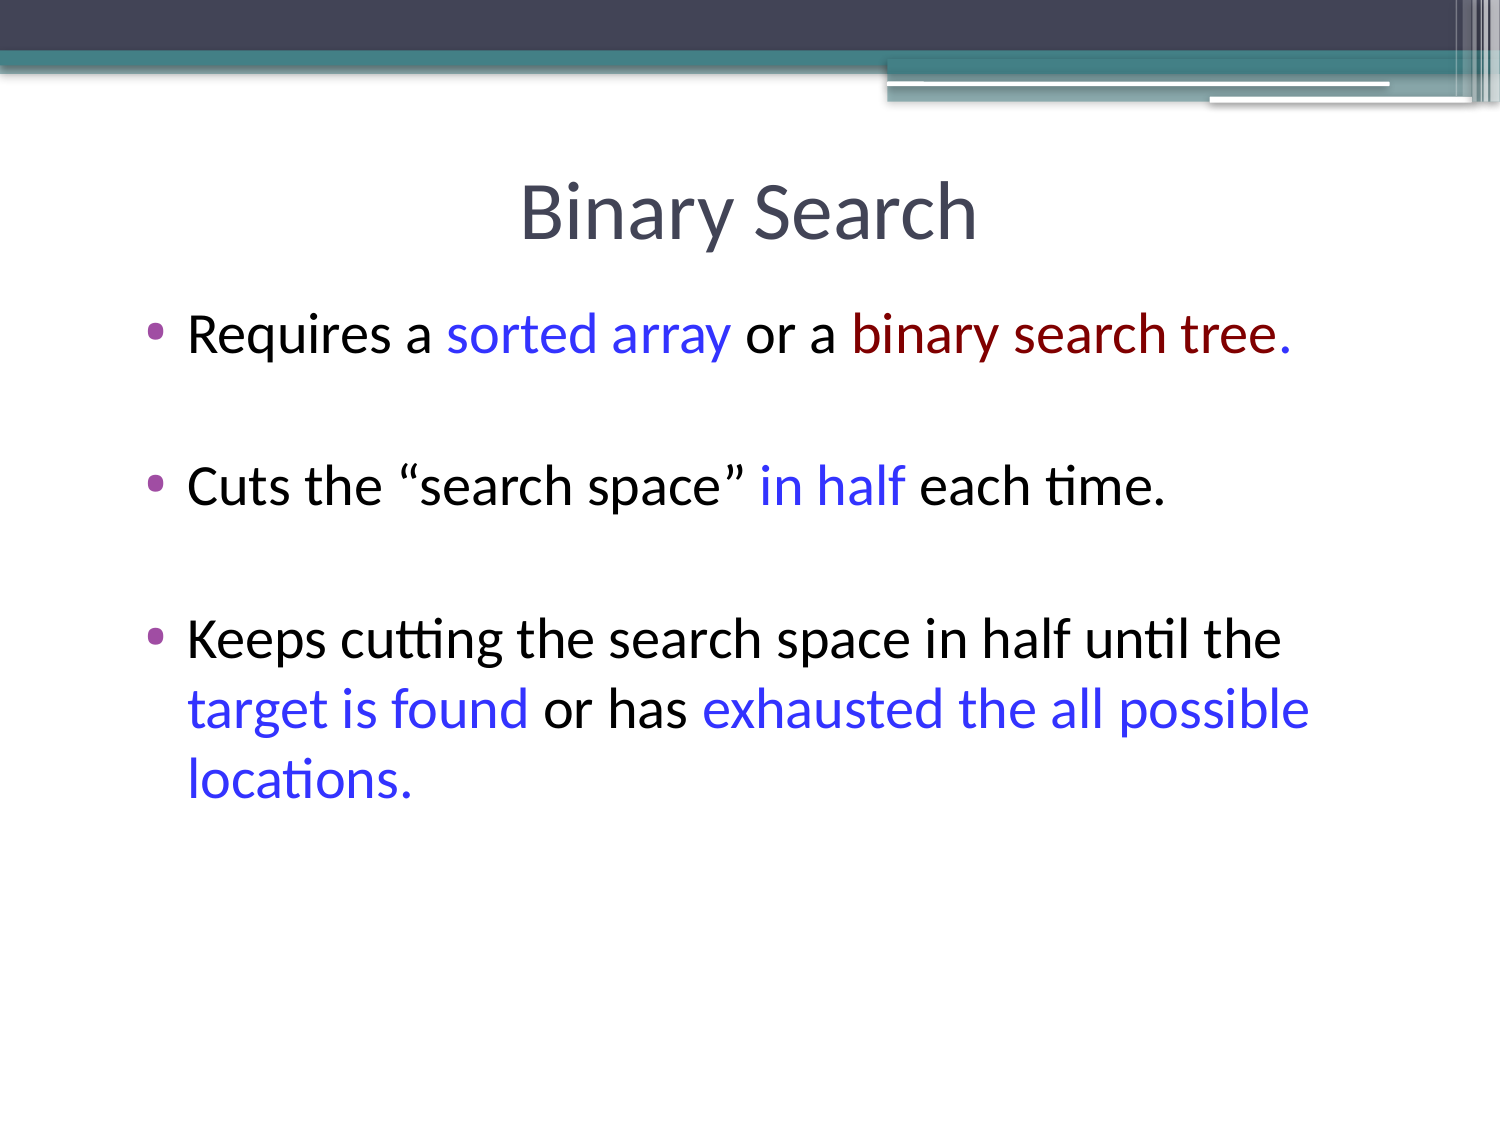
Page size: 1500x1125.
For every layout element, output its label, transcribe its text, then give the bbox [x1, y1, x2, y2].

list Requires a sorted array or a binary search tree. Cuts the “search space” in half each time. Keeps cutting the search space in half until the target is found or has exhausted the all possible locations. [112, 287, 1388, 963]
title Binary Search [112, 112, 1388, 287]
